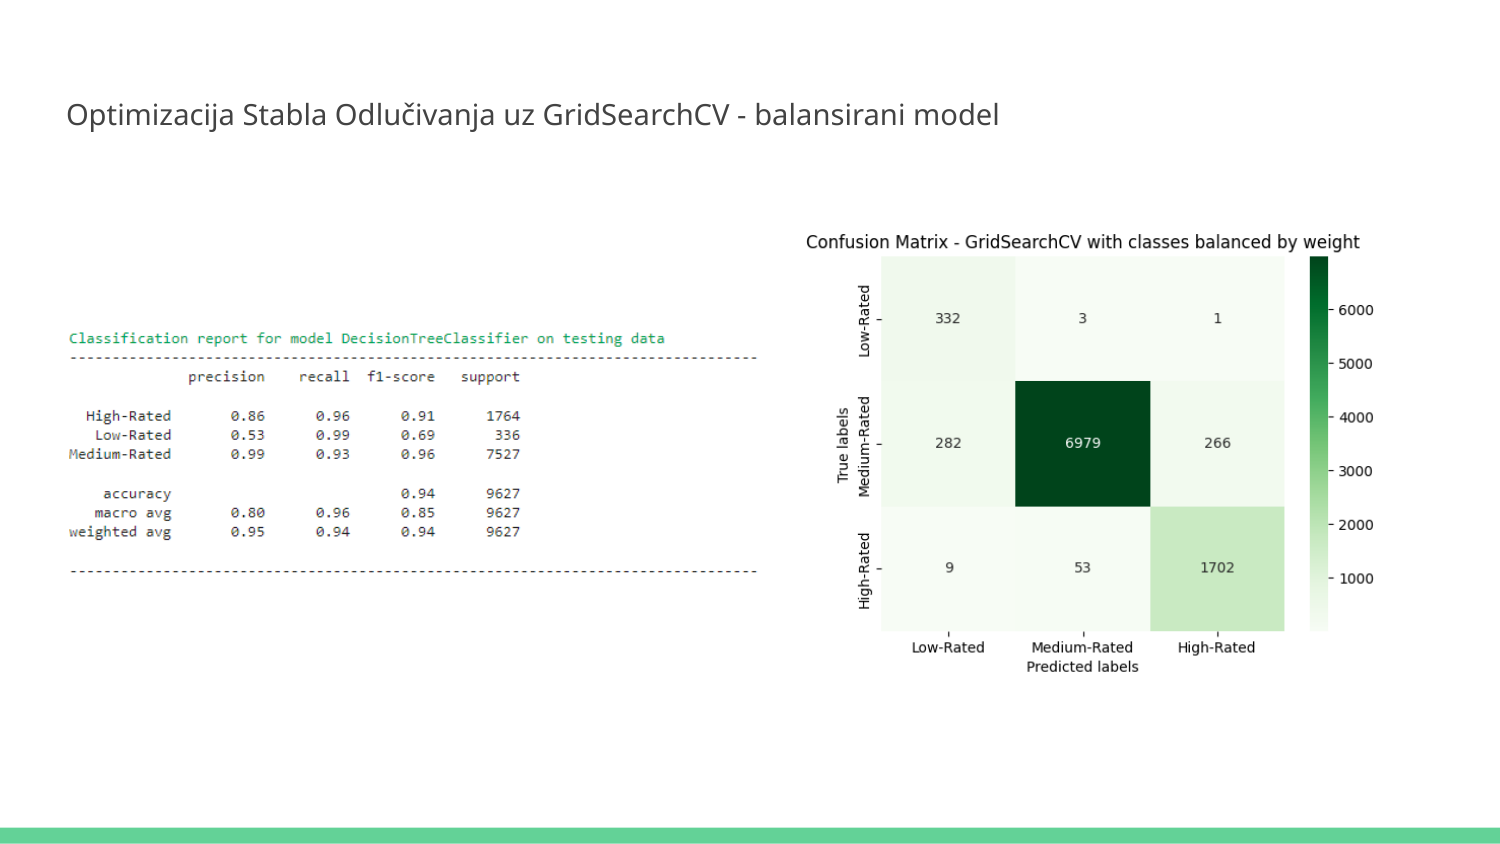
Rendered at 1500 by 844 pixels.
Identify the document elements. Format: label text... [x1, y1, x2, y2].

title Optimizacija Stabla Odlučivanja uz GridSearchCV - balansirani model [51, 72, 1449, 167]
picture [55, 323, 781, 595]
picture [799, 228, 1387, 691]
